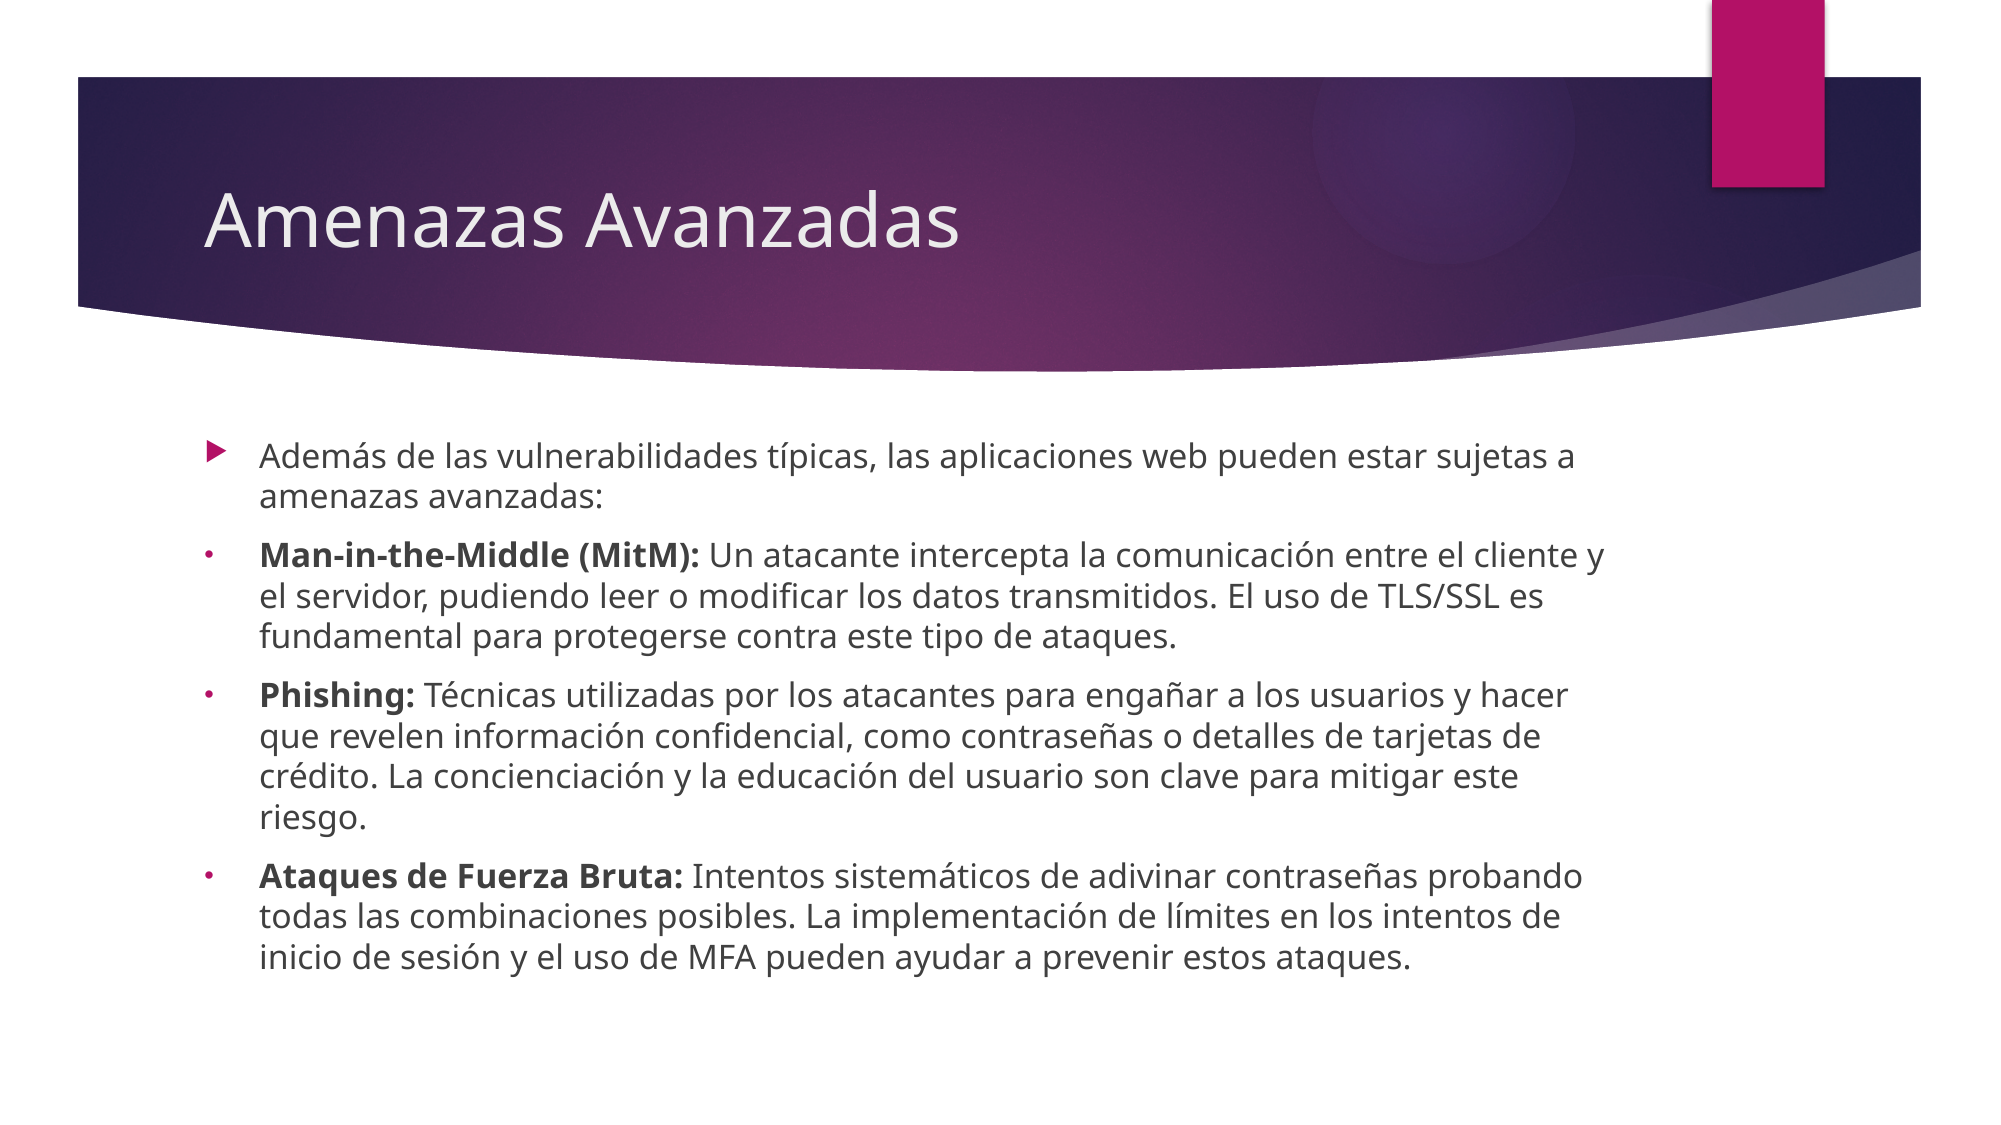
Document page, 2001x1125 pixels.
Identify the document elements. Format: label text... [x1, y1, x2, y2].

list Además de las vulnerabilidades típicas, las aplicaciones web pueden estar sujetas a amenazas avanzadas: Man-in-the-Middle (MitM): Un atacante intercepta la comunicación entre el cliente y el servidor, pudiendo leer o modificar los datos transmitidos. El uso de TLS/SSL es fundamental para protegerse contra este tipo de ataques. Phishing: Técnicas utilizadas por los atacantes para engañar a los usuarios y hacer que revelen información confidencial, como contraseñas o detalles de tarjetas de crédito. La concienciación y la educación del usuario son clave para mitigar este riesgo. Ataques de Fuerza Bruta: Intentos sistemáticos de adivinar contraseñas probando todas las combinaciones posibles. La implementación de límites en los intentos de inicio de sesión y el uso de MFA pueden ayudar a prevenir estos ataques. [189, 427, 1638, 988]
title Amenazas Avanzadas [189, 159, 1627, 276]
